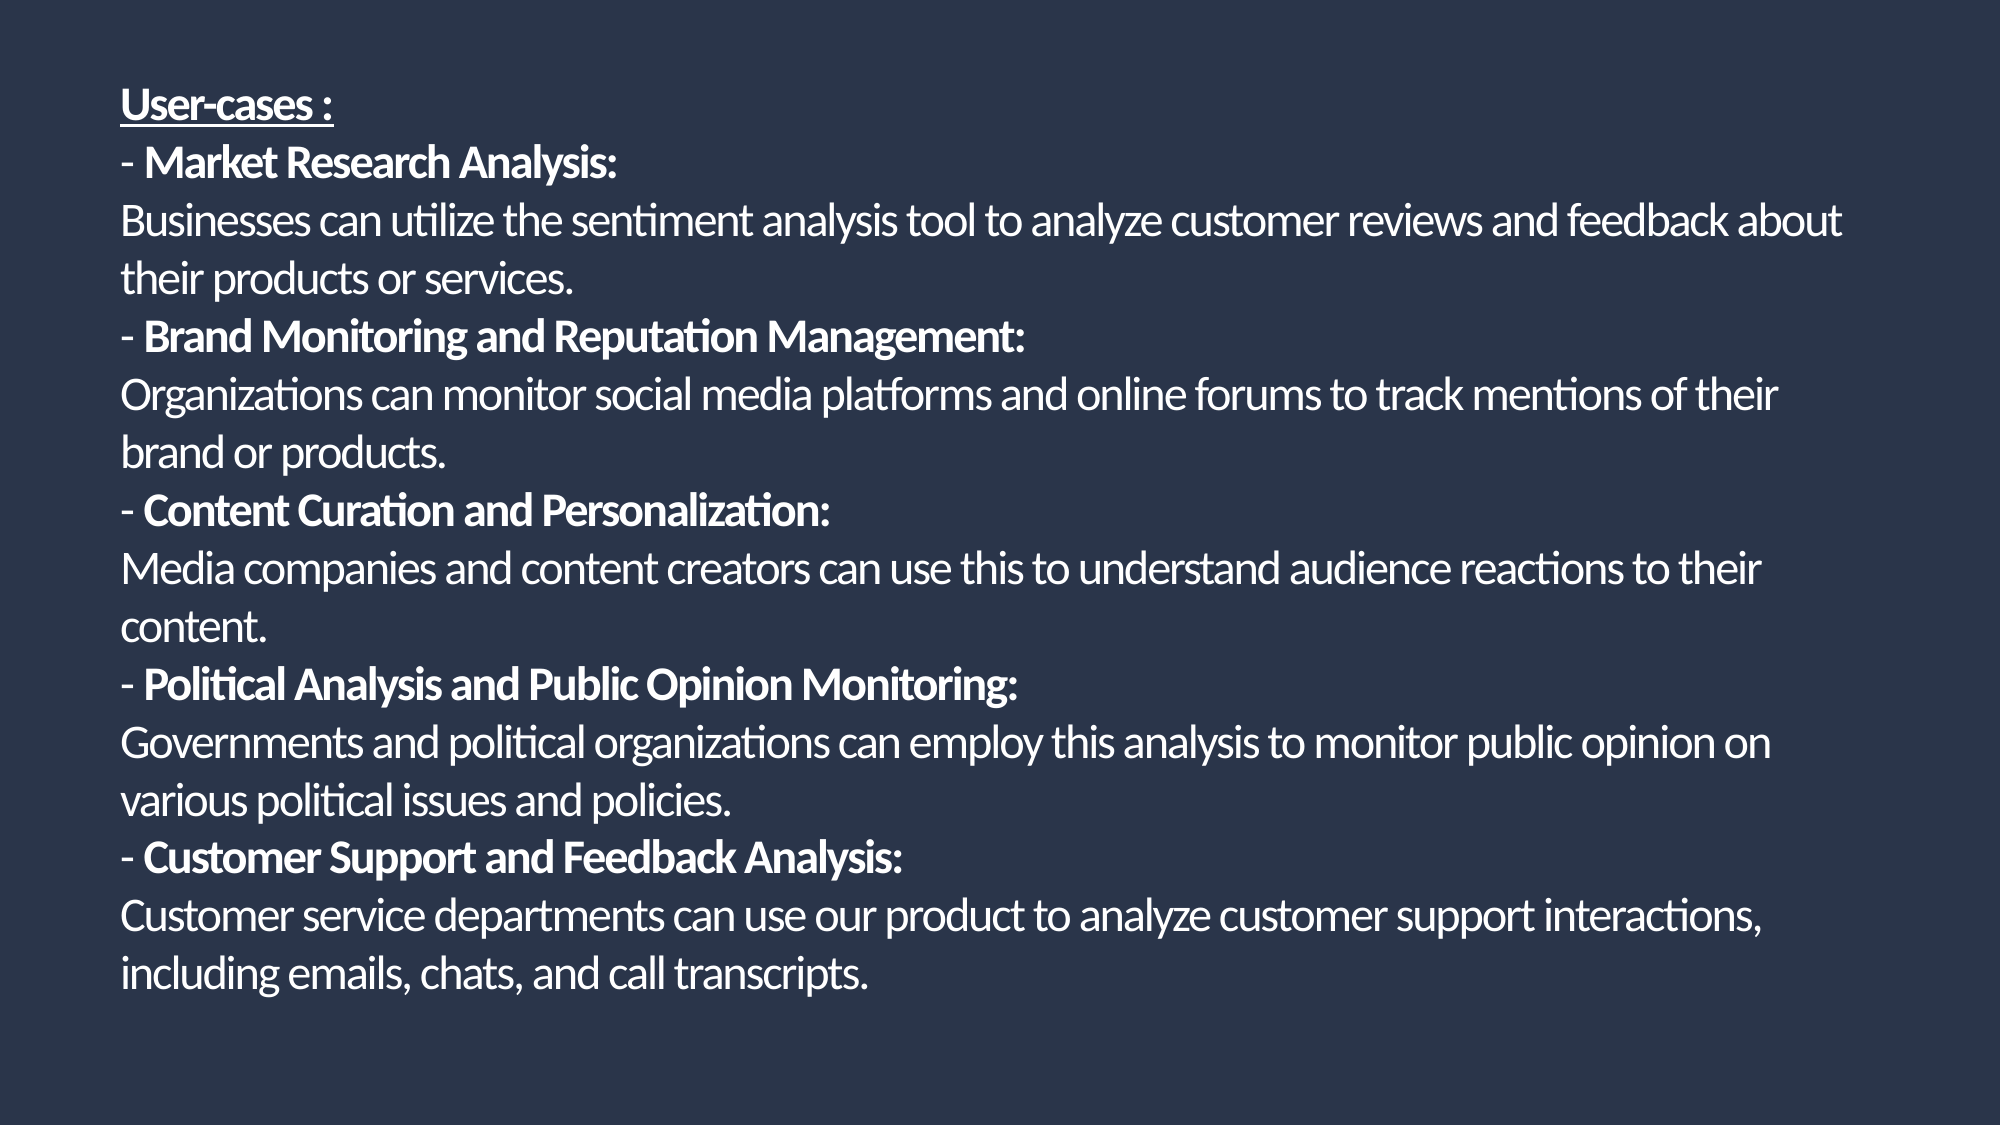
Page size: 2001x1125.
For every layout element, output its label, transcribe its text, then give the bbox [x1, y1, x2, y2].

title User-cases : - Market Research Analysis: Businesses can utilize the sentiment analysis tool to analyze customer reviews and feedback about their products or services. - Brand Monitoring and Reputation Management: Organizations can monitor social media platforms and online forums to track mentions of their brand or products. - Content Curation and Personalization: Media companies and content creators can use this to understand audience reactions to their content. - Political Analysis and Public Opinion Monitoring: Governments and political organizations can employ this analysis to monitor public opinion on various political issues and policies. - Customer Support and Feedback Analysis: Customer service departments can use our product to analyze customer support interactions, including emails, chats, and call transcripts. [119, 67, 1881, 1005]
